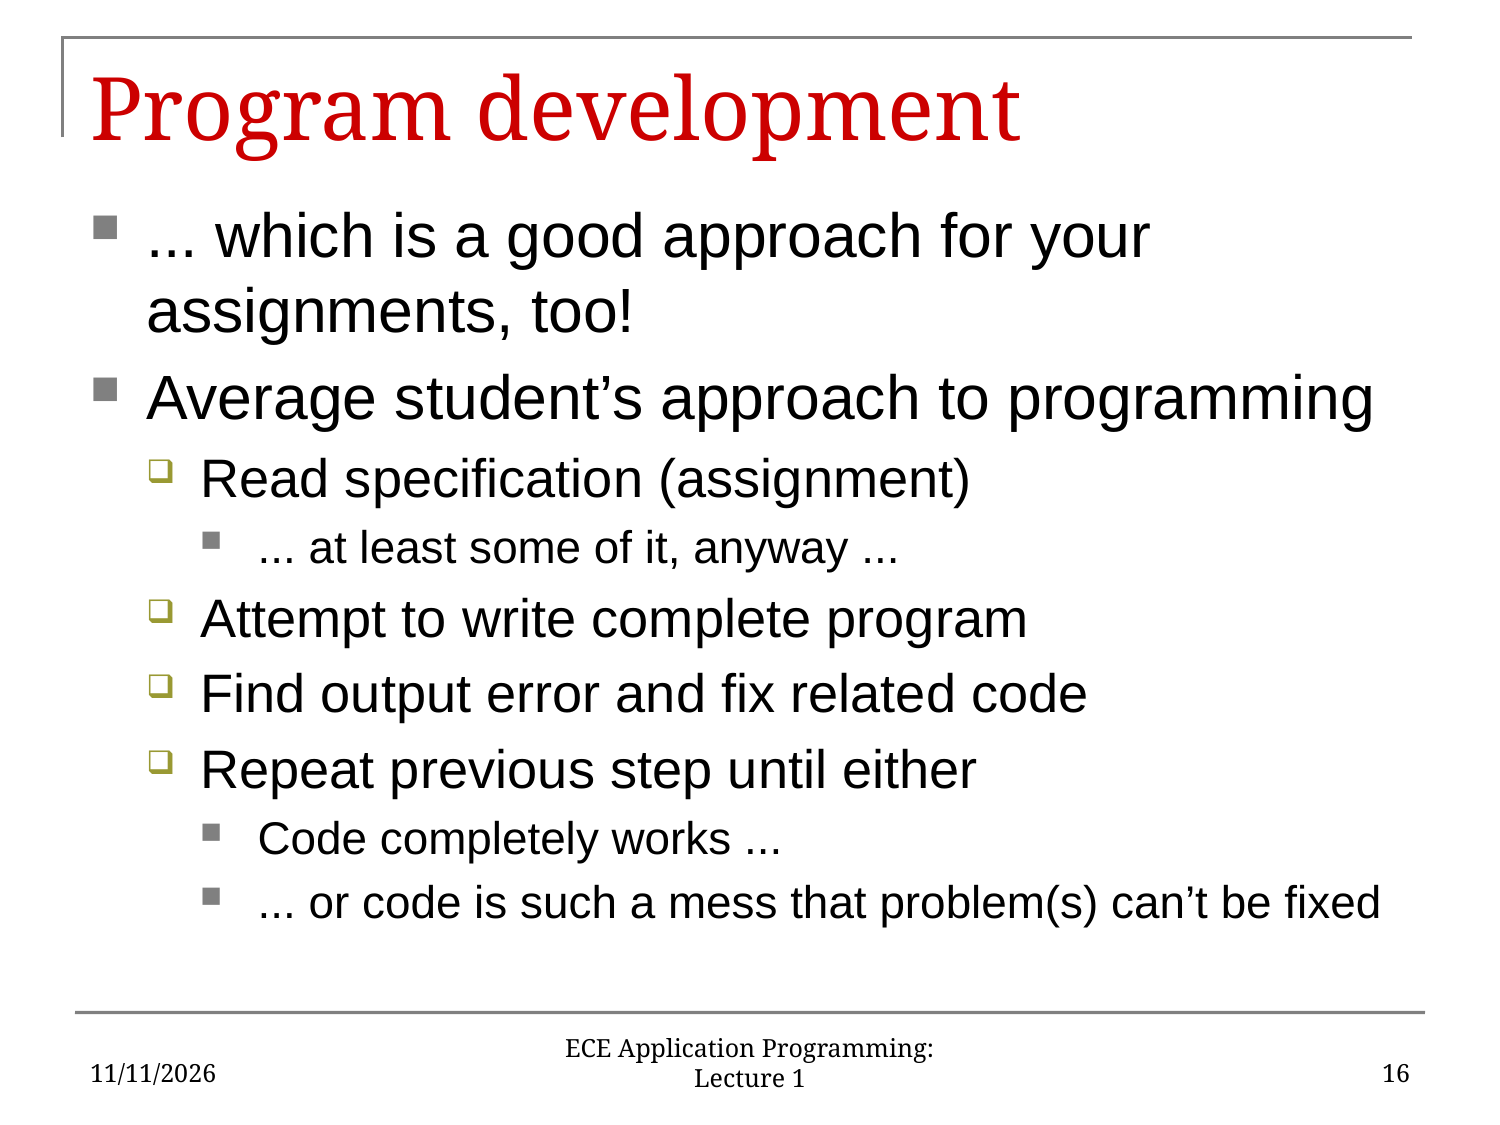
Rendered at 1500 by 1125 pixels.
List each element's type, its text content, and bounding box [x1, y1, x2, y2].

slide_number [74, 1023, 426, 1100]
list ... which is a good approach for your assignments, too! Average student’s approach to programming Read specification (assignment) ... at least some of it, anyway ... Attempt to write complete program Find output error and fix related code Repeat previous step until either Code completely works ... ... or code is such a mess that problem(s) can’t be fixed [75, 187, 1425, 1006]
title Program development [75, 45, 1425, 163]
slide_number 16 [1074, 1023, 1426, 1100]
footer ECE Application Programming: Lecture 1 [512, 1024, 988, 1101]
